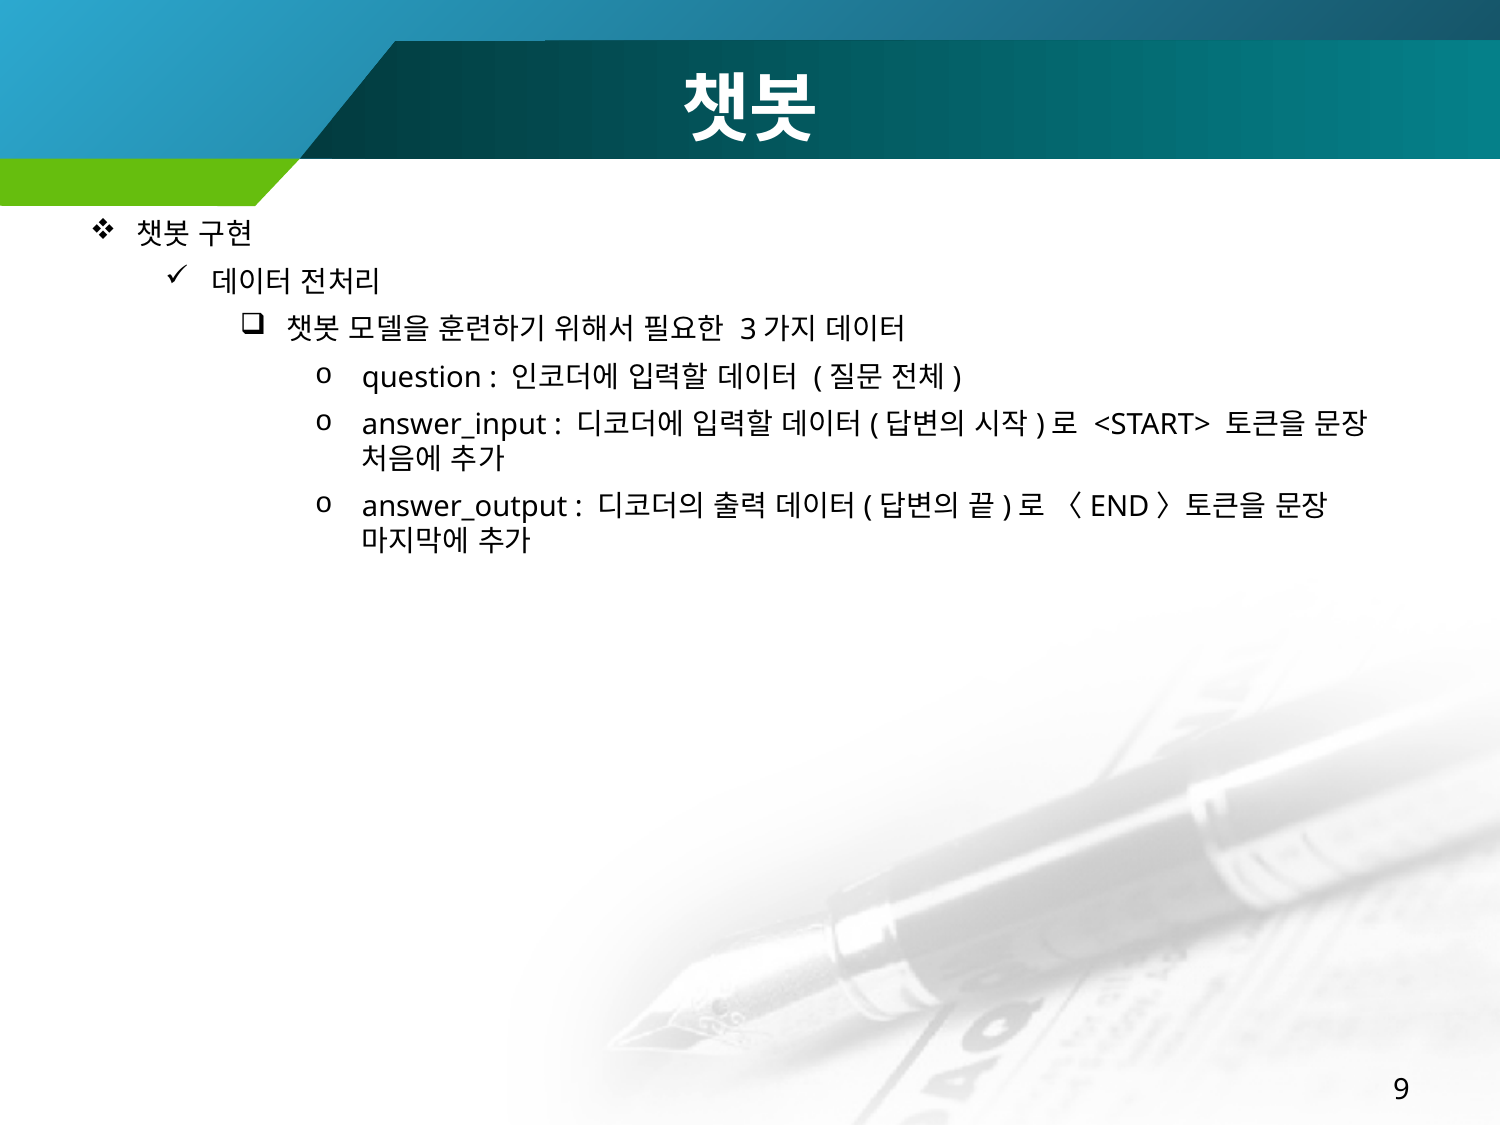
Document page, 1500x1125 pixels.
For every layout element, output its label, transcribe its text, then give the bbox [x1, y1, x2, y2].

picture [490, 448, 1500, 1125]
text_box 챗봇 [0, 42, 1500, 168]
text_box 챗봇 구현 데이터 전처리 챗봇 모델을 훈련하기 위해서 필요한 3가지 데이터 question : 인코더에 입력할 데이터 (질문 전체) answer_input : 디코더에 입력할 데이터(답변의 시작)로 <START> 토큰을 문장 처음에 추가 answer_output : 디코더의 출력 데이터(답변의 끝)로 〈END〉토큰을 문장 마지막에 추가 [74, 207, 1434, 1103]
